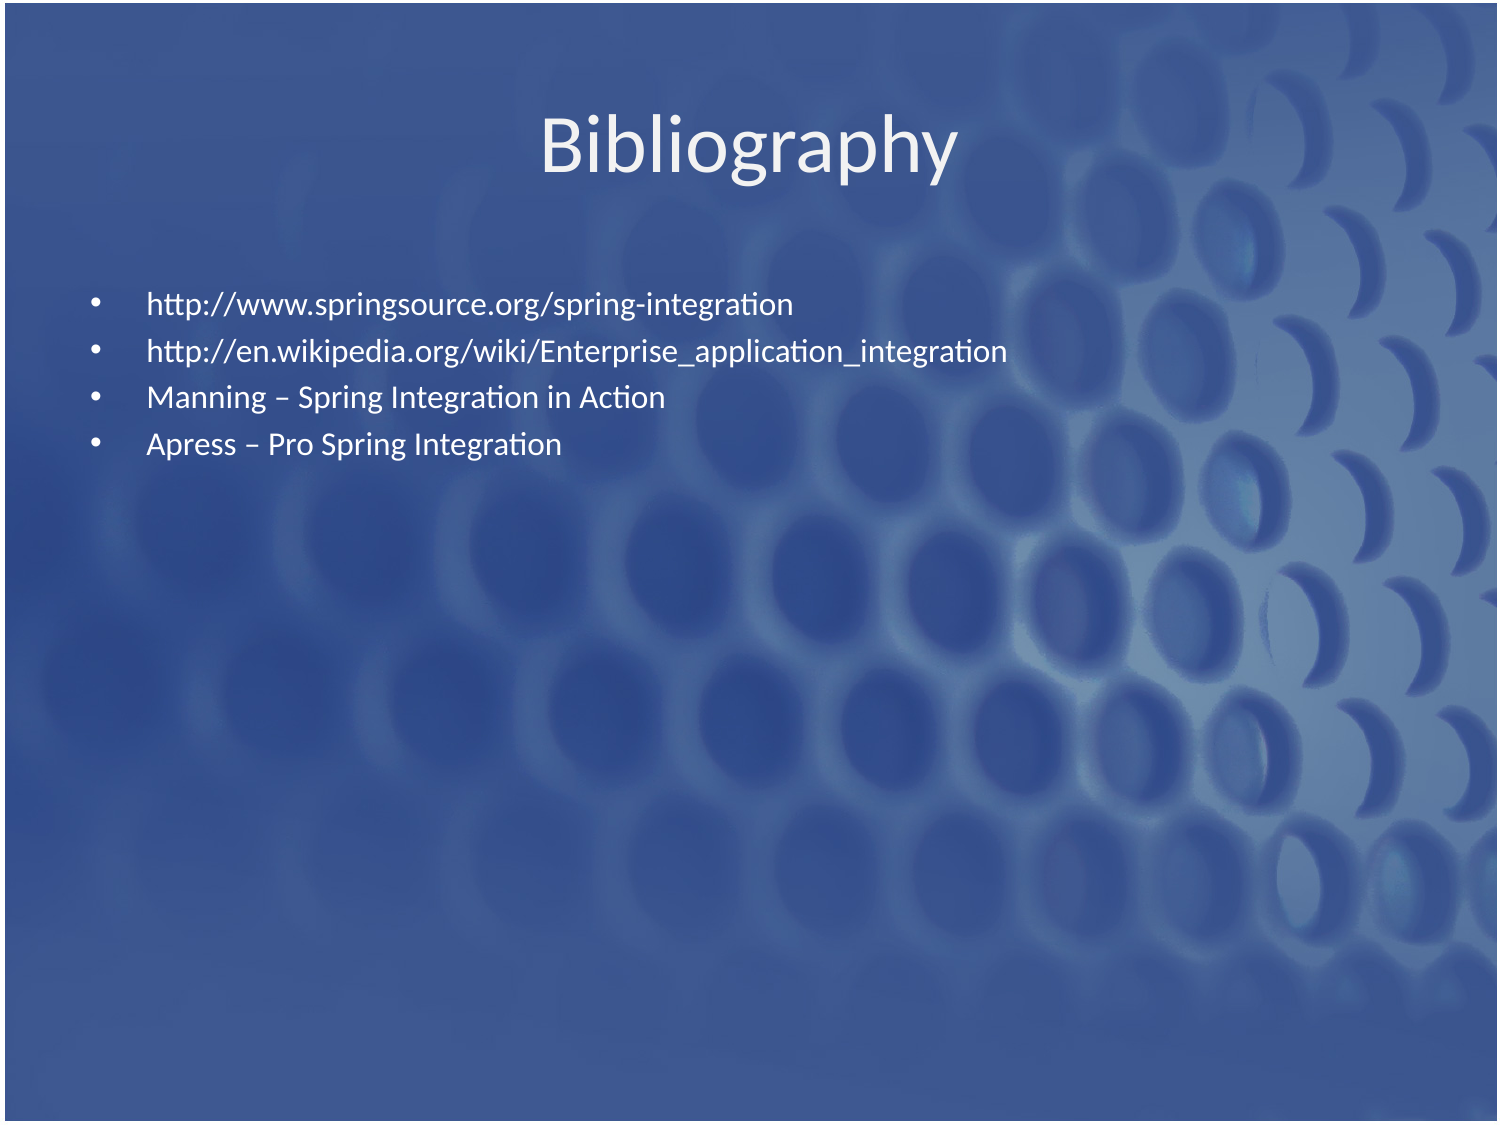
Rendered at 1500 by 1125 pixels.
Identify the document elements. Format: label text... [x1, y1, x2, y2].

list http://www.springsource.org/spring-integration http://en.wikipedia.org/wiki/Enterprise_application_integration Manning – Spring Integration in Action Apress – Pro Spring Integration [74, 274, 1463, 1076]
title Bibliography [74, 44, 1426, 233]
picture [0, 0, 1500, 1125]
